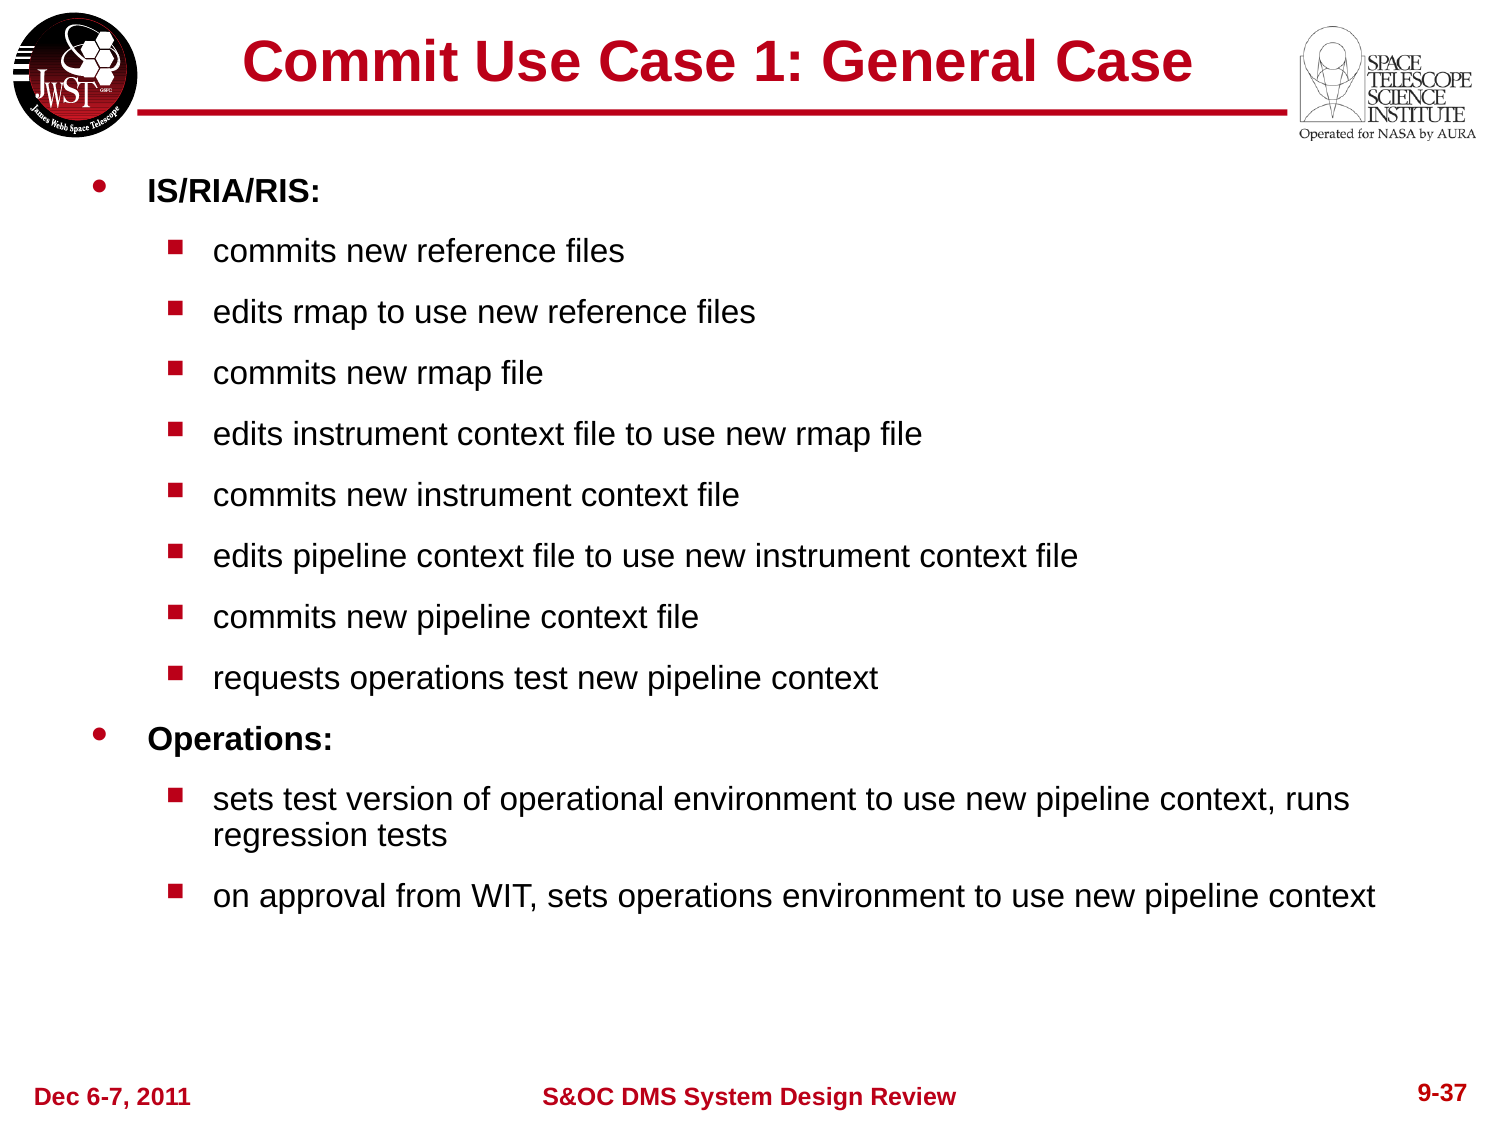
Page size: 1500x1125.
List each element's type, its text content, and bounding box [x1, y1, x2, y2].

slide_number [18, 1073, 243, 1119]
footer S&OC DMS System Design Review [254, 1073, 1246, 1119]
text_box Commit Use Case 1: General Case [149, 24, 1288, 92]
slide_number 9-37 [1259, 1072, 1484, 1120]
list IS/RIA/RIS: commits new reference files edits rmap to use new reference files commits new rmap file edits instrument context file to use new rmap file commits new instrument context file edits pipeline context file to use new instrument context file commits new pipeline context file requests operations test new pipeline context Operations: sets test version of operational environment to use new pipeline context, runs regression tests on approval from WIT, sets operations environment to use new pipeline context [76, 165, 1425, 1047]
picture [1299, 25, 1476, 141]
